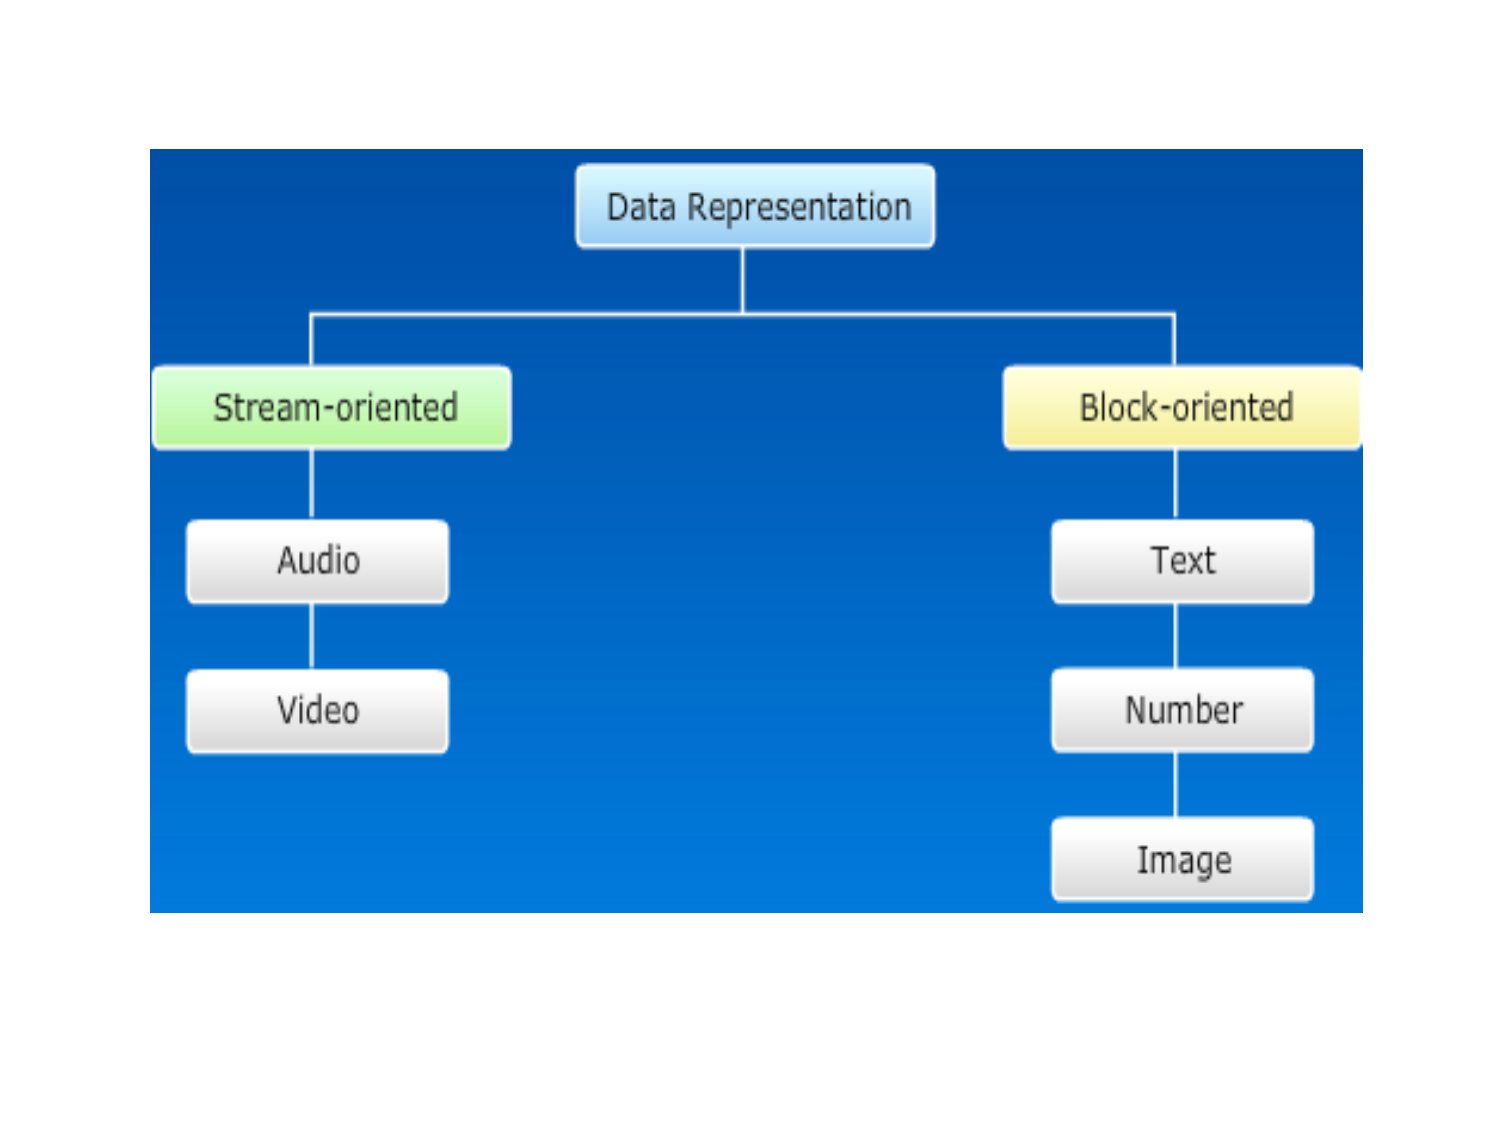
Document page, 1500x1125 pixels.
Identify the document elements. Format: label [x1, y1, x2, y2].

picture [149, 149, 1363, 913]
